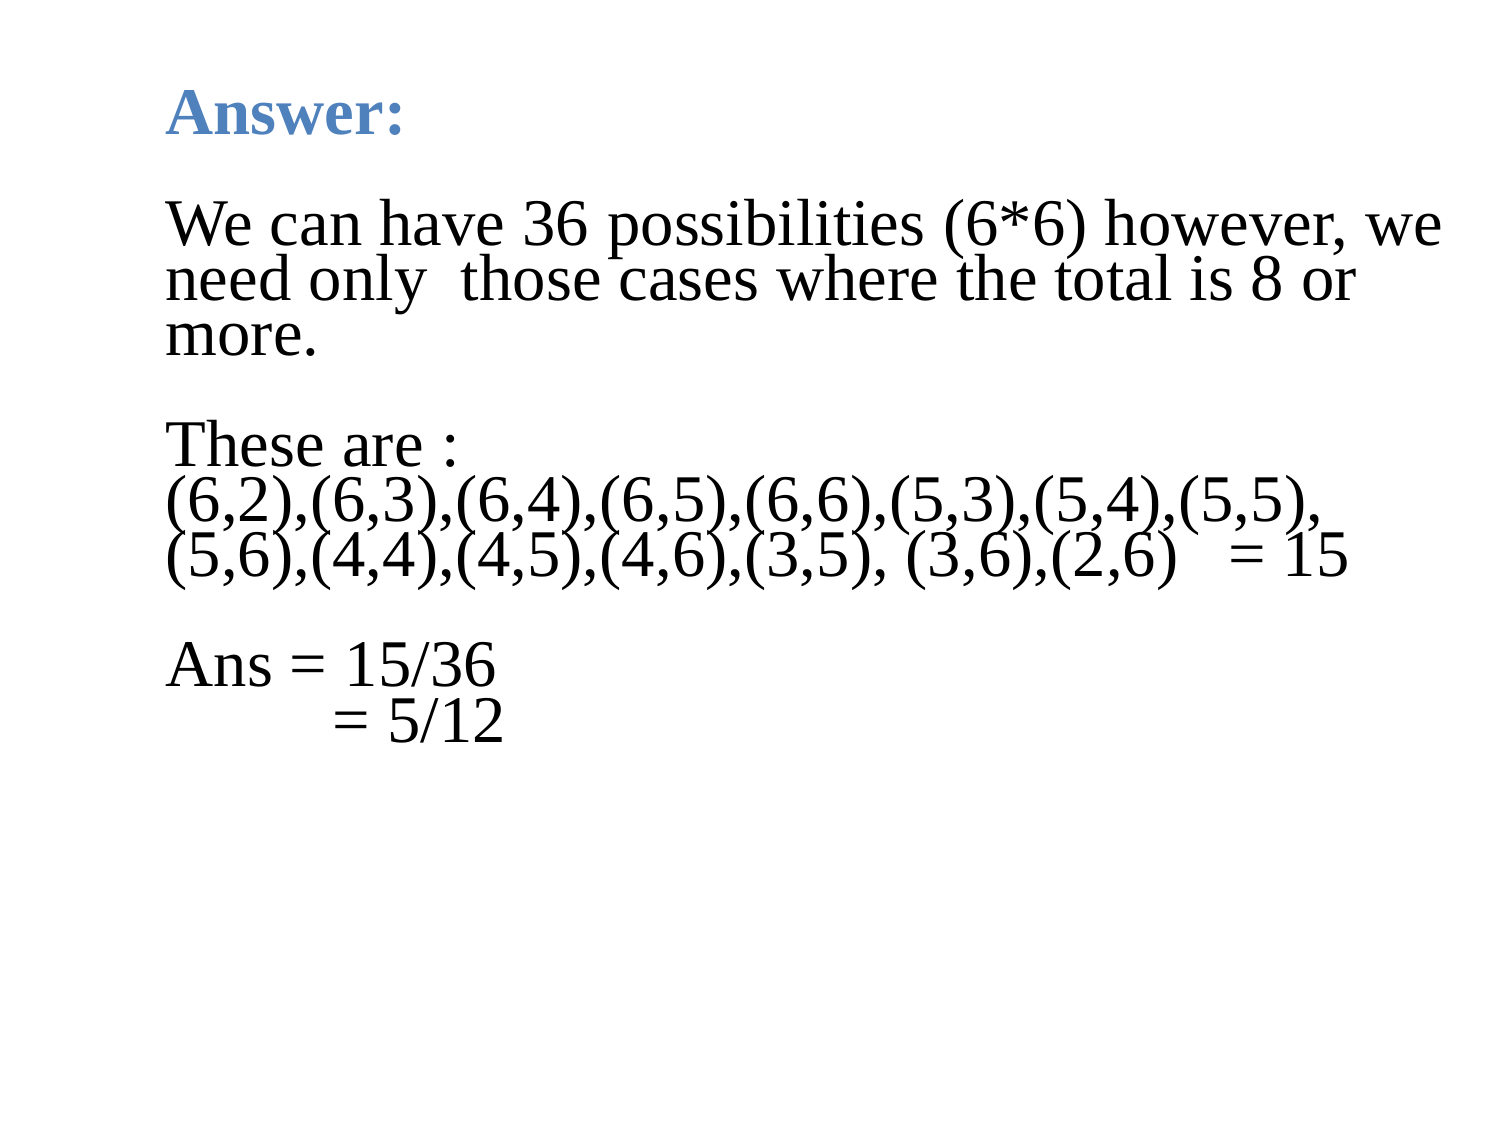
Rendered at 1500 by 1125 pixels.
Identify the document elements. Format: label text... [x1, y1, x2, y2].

title Answer: We can have 36 possibilities (6*6) however, we need only those cases where the total is 8 or more. These are : (6,2),(6,3),(6,4),(6,5),(6,6),(5,3),(5,4),(5,5),(5,6),(4,4),(4,5),(4,6),(3,5), (3,6),(2,6) = 15 Ans = 15/36 = 5/12 [163, 80, 1450, 756]
